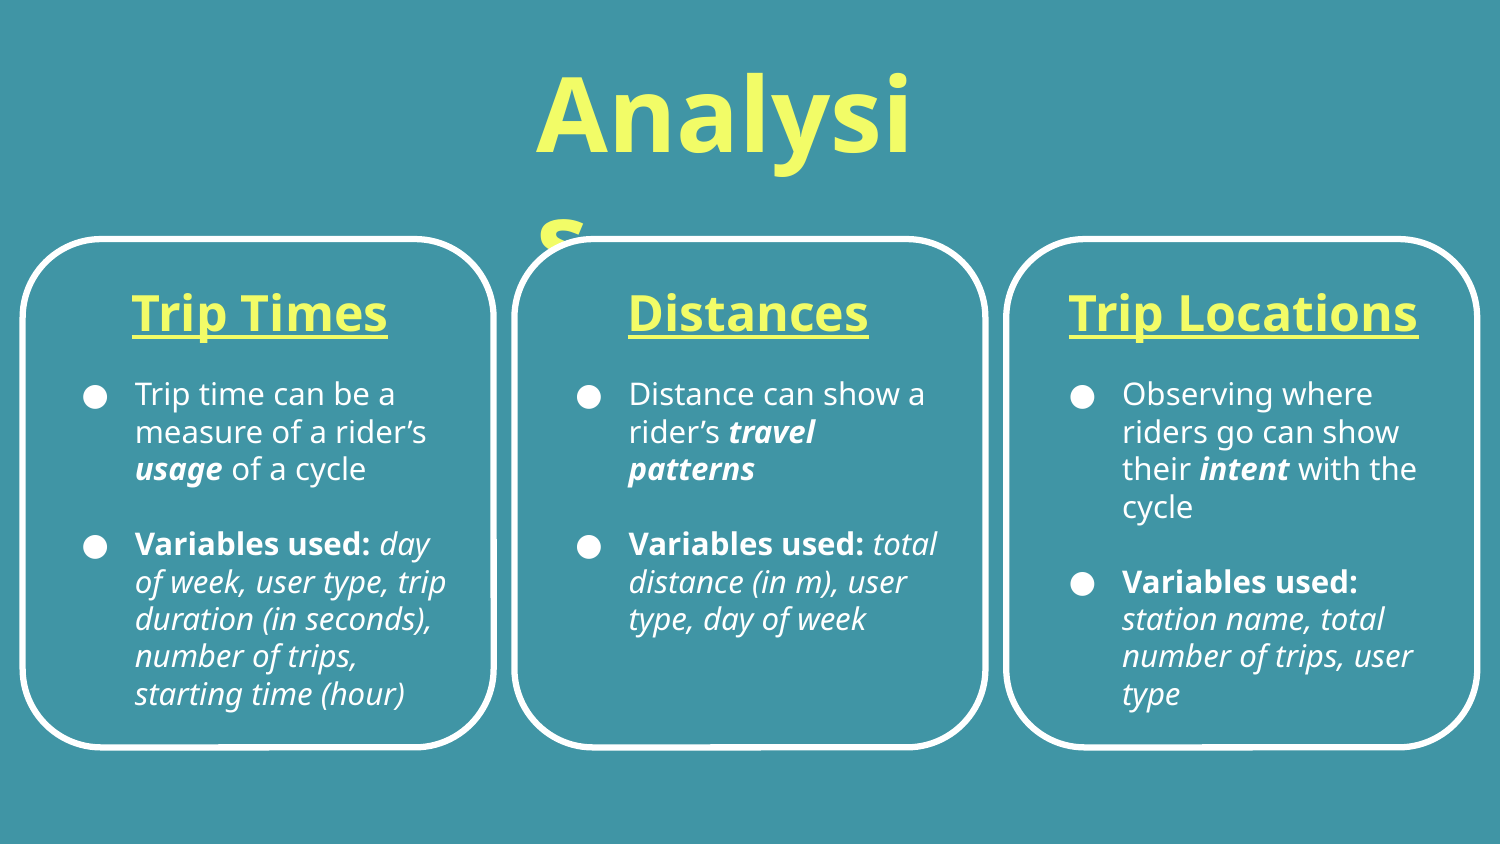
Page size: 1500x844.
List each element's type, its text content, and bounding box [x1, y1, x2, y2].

text_box [22, 239, 494, 727]
text_box Trip time can be a measure of a rider’s usage of a cycle Variables used: day of week, user type, trip duration (in seconds), number of trips, starting time (hour) [44, 359, 468, 728]
text_box Distance can show a rider’s travel patterns Variables used: total distance (in m), user type, day of week [538, 359, 962, 701]
text_box Distances [559, 262, 938, 359]
text_box Trip Locations [1043, 262, 1444, 359]
text_box [1006, 239, 1478, 748]
text_box [49, 728, 467, 748]
title Analysis [520, 33, 980, 209]
text_box Observing where riders go can show their intent with the cycle Variables used: station name, total number of trips, user type [1032, 359, 1456, 701]
text_box [514, 239, 986, 748]
text_box Trip Times [60, 262, 460, 359]
